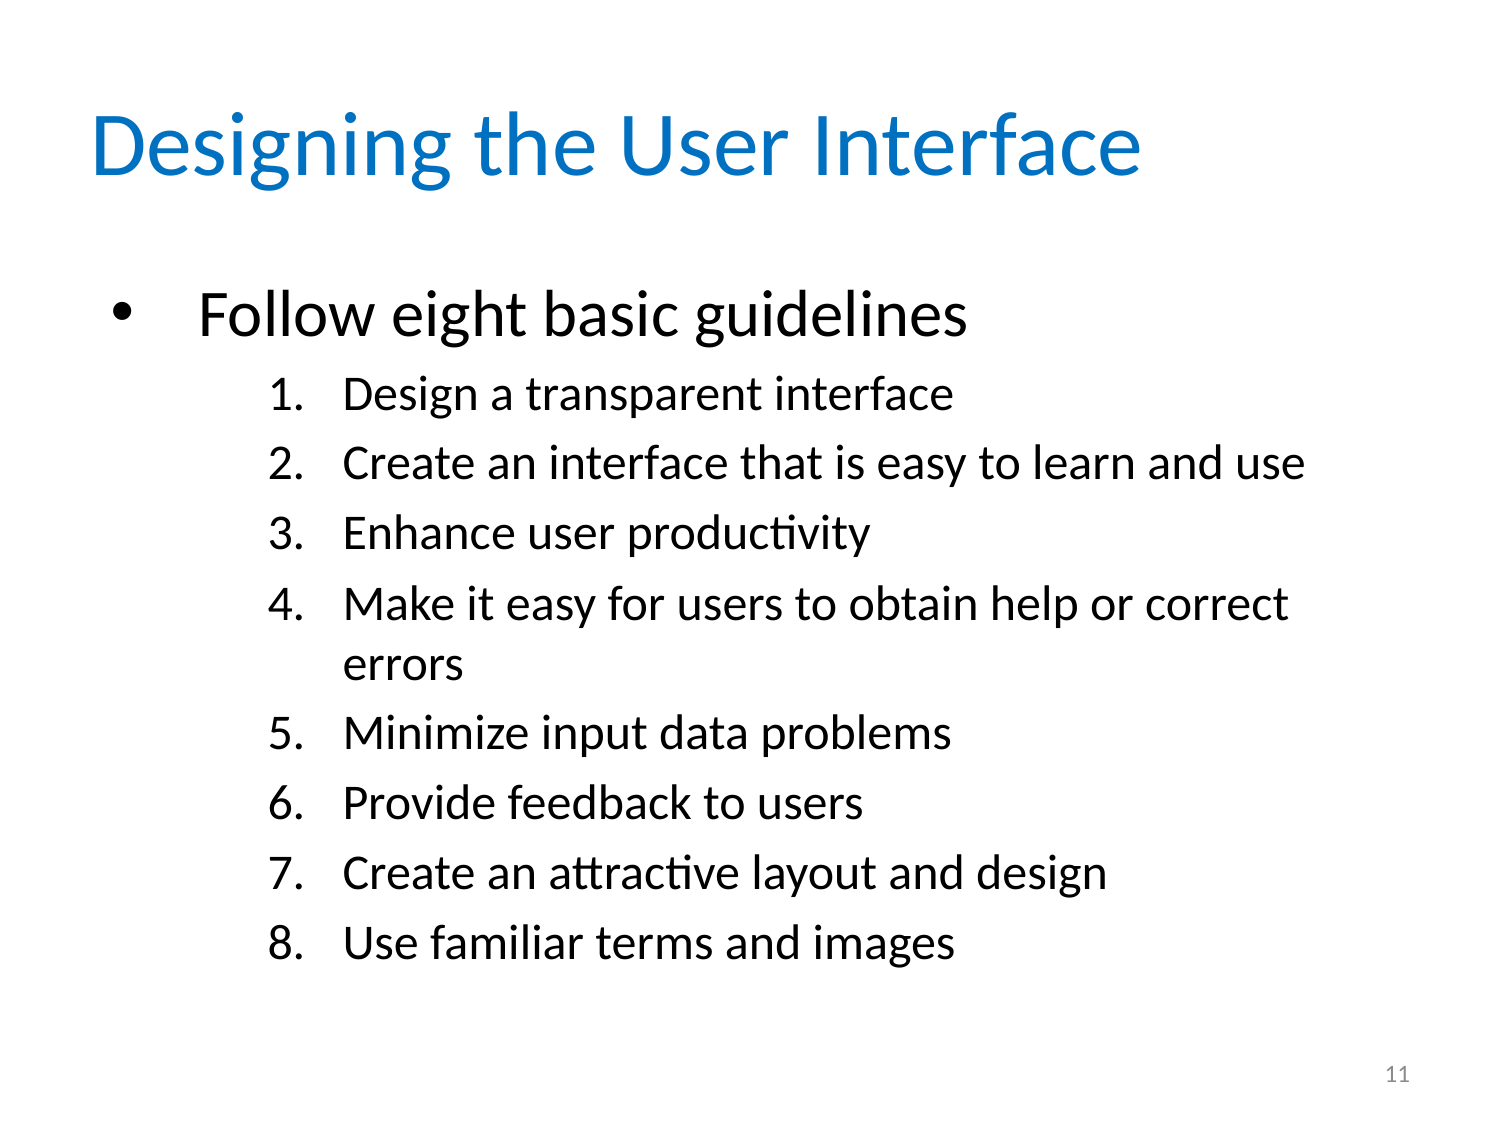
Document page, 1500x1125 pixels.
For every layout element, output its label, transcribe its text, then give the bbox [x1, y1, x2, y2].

list Follow eight basic guidelines Design a transparent interface Create an interface that is easy to learn and use Enhance user productivity Make it easy for users to obtain help or correct errors Minimize input data problems Provide feedback to users Create an attractive layout and design Use familiar terms and images [74, 262, 1426, 1006]
slide_number 11 [1074, 1042, 1425, 1103]
title Designing the User Interface [74, 44, 1426, 233]
